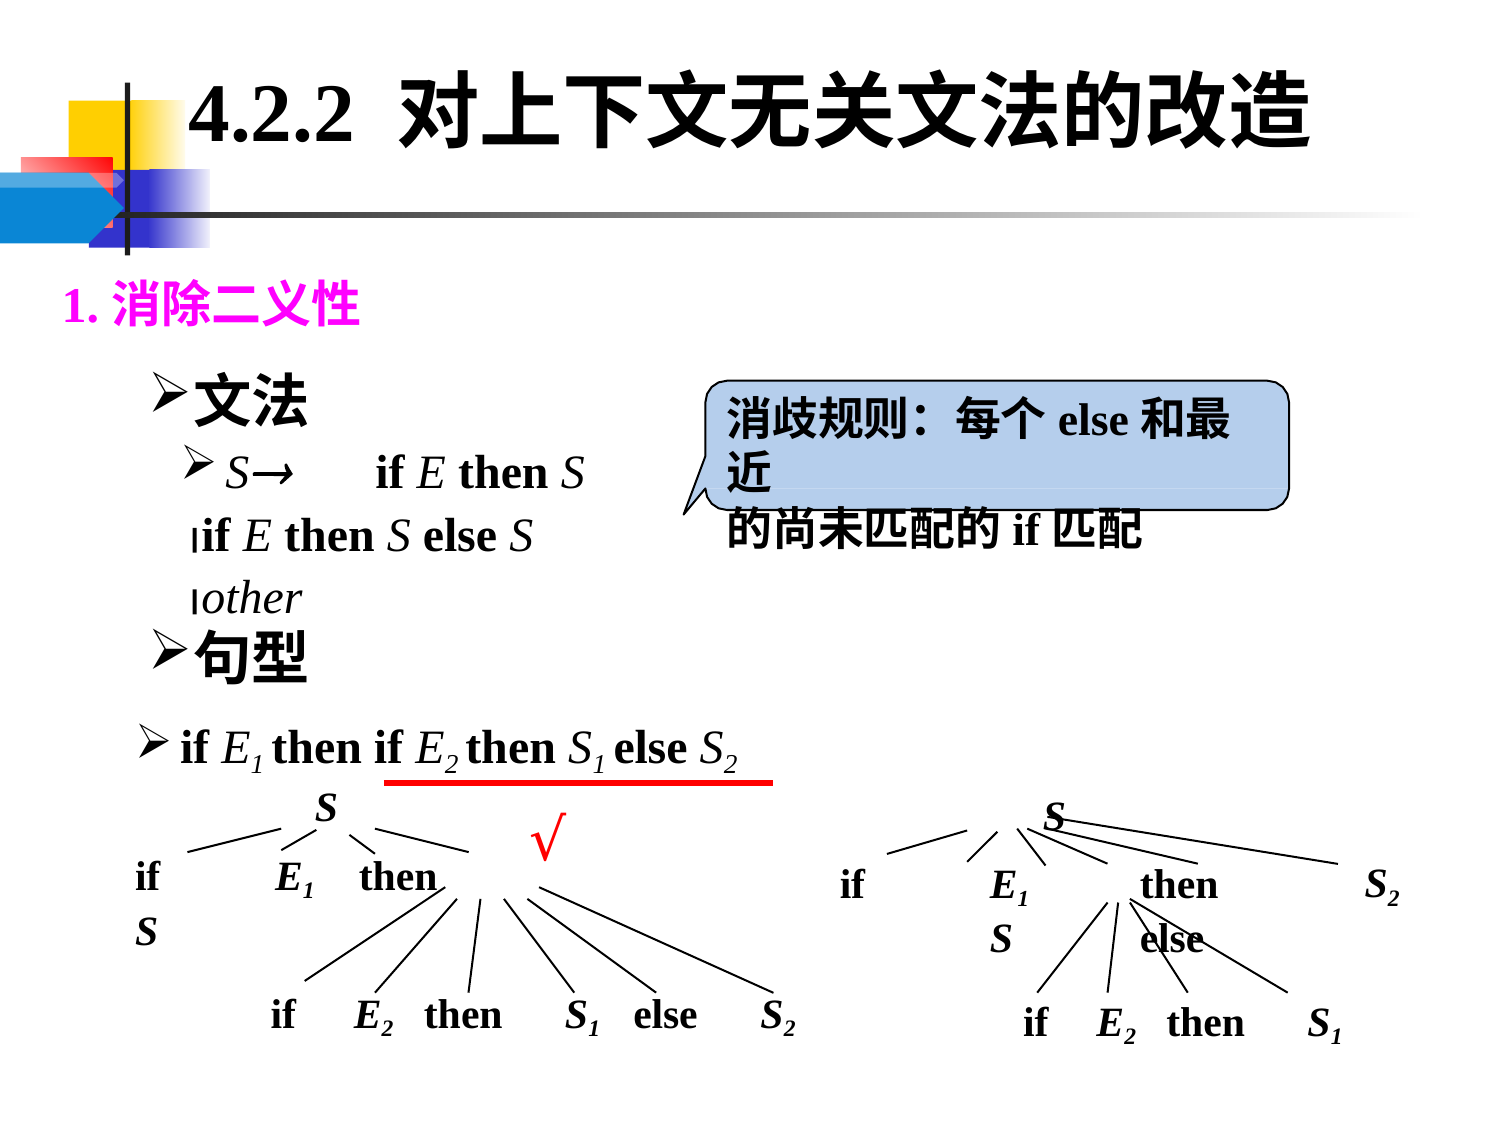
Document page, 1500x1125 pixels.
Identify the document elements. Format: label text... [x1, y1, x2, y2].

text_box 4.2.2 对上下文无关文法的改造 [173, 42, 1376, 173]
text_box if E2 then S1 [1016, 992, 1351, 1050]
text_box S if E1 then S else [839, 767, 1270, 961]
text_box S [312, 779, 341, 831]
text_box [0, 172, 124, 188]
text_box S2 [1358, 854, 1408, 911]
text_box 消歧规则：每个else和最近 的尚未匹配的if匹配 [724, 387, 1262, 555]
text_box [0, 188, 124, 244]
text_box [683, 380, 1290, 515]
text_box √ [527, 800, 574, 873]
text_box if E1 then S [124, 846, 509, 954]
text_box if E1 then if E2 then S1 else S2 [129, 713, 766, 779]
text_box 1.消除二义性 [46, 272, 797, 341]
text_box 文法 S if E then S if E then S else S other 句型 [129, 341, 656, 692]
text_box if E2 then S1 else S2 [264, 984, 808, 1042]
